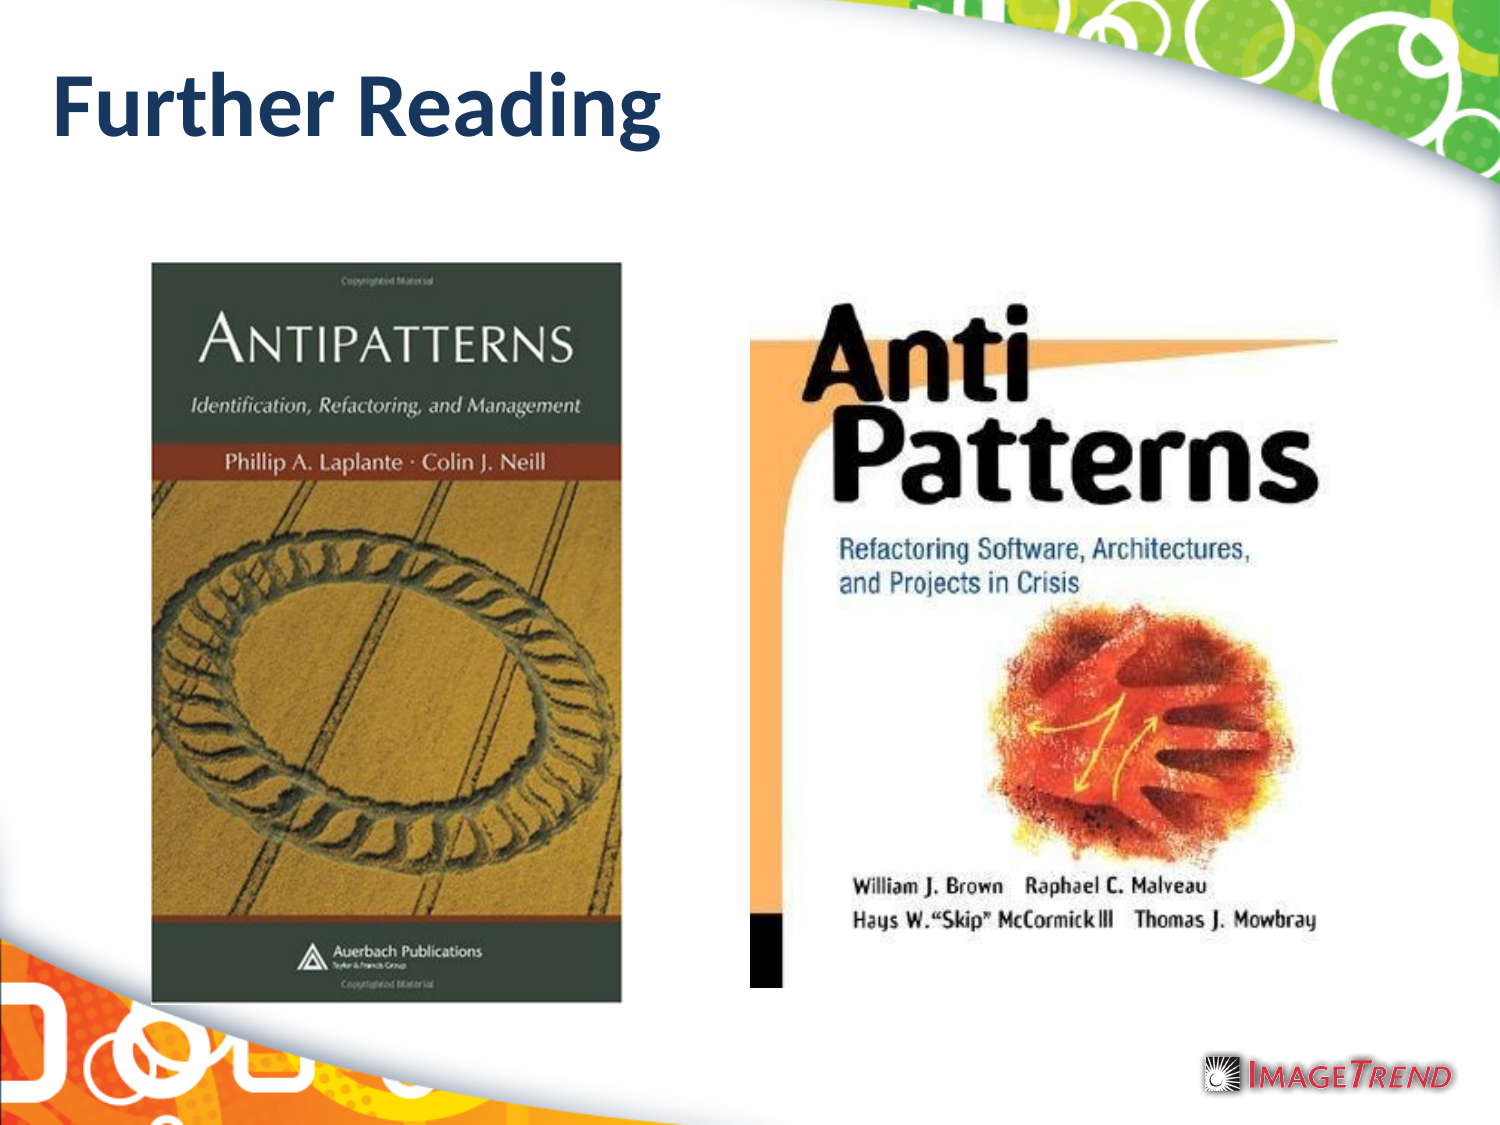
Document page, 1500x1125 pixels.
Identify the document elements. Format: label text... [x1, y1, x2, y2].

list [749, 262, 1338, 988]
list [151, 262, 624, 1006]
picture [0, 0, 1500, 1125]
title Further Reading [37, 0, 1500, 200]
